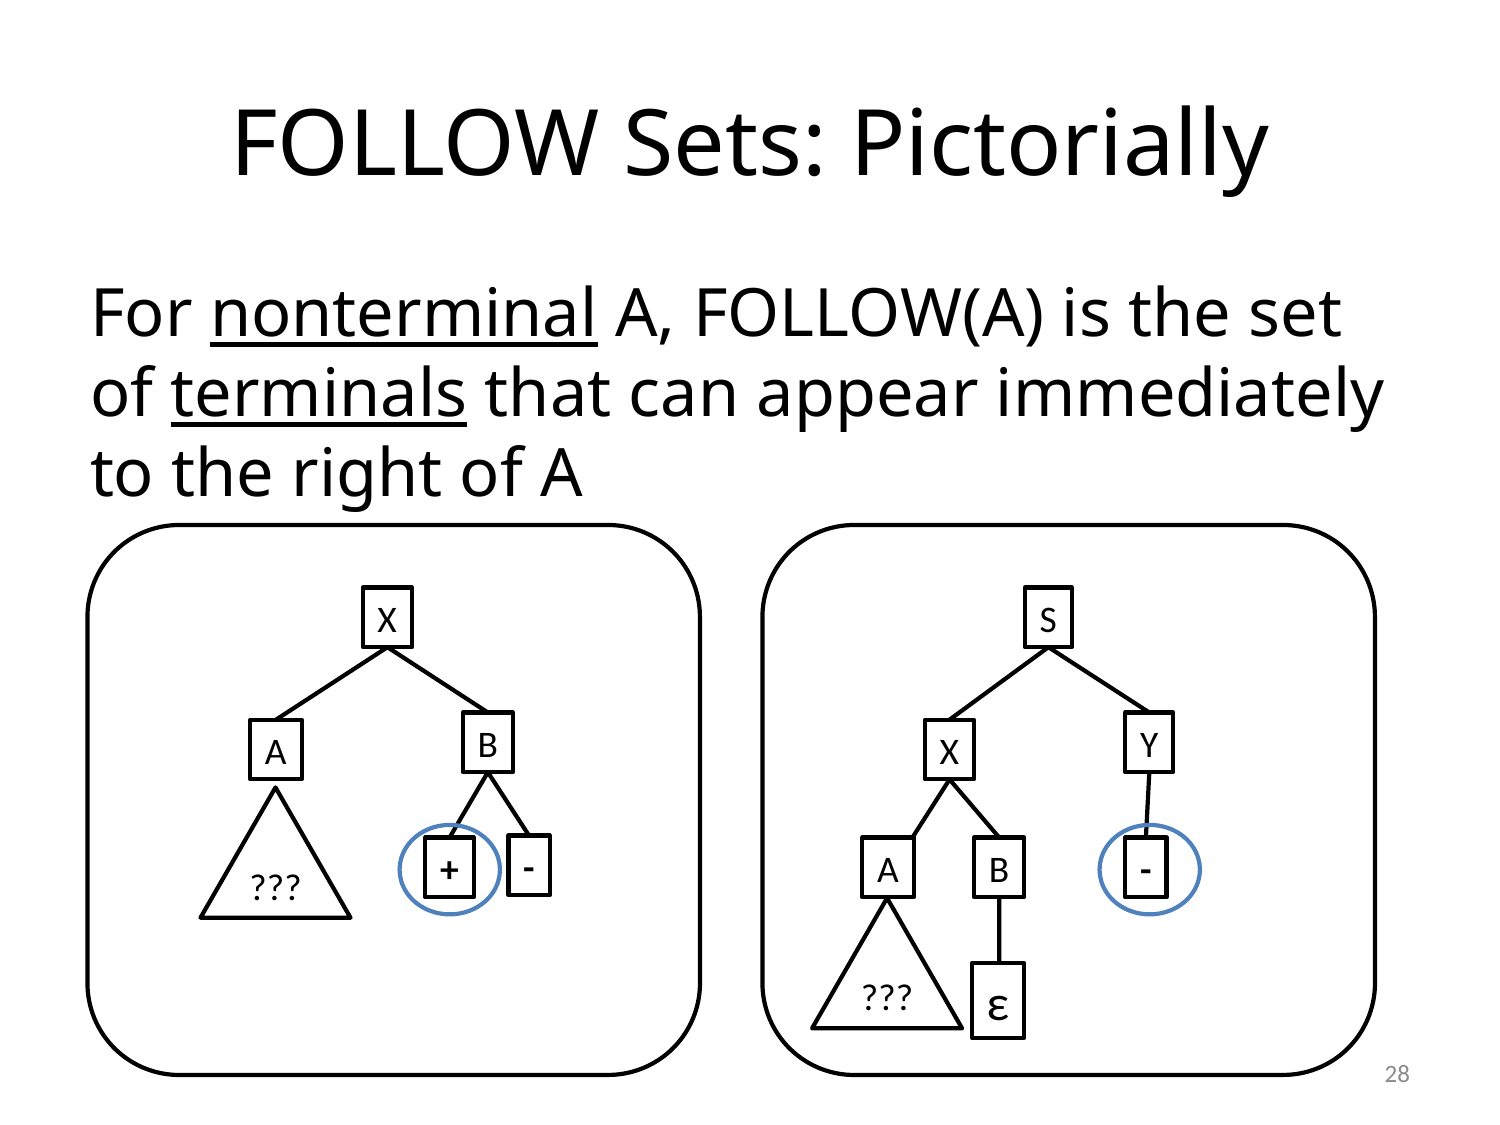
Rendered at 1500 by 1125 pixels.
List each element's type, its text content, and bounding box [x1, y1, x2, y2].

text_box X [361, 585, 414, 646]
list For nonterminal A, FOLLOW(A) is the set of terminals that can appear immediately to the right of A [75, 262, 1425, 1005]
text_box ??? [198, 785, 353, 920]
text_box B [461, 710, 515, 771]
text_box [87, 1005, 700, 1078]
text_box A [248, 718, 304, 781]
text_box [387, 647, 489, 713]
text_box - [506, 833, 552, 897]
slide_number 28 [1074, 1042, 1425, 1103]
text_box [275, 647, 387, 720]
text_box S [1023, 585, 1074, 646]
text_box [911, 780, 947, 839]
text_box B [972, 835, 1026, 899]
text_box A [860, 835, 916, 899]
text_box [762, 1005, 1375, 1078]
text_box ??? [810, 899, 964, 1031]
text_box [397, 823, 503, 917]
text_box X [923, 718, 976, 778]
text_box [1048, 647, 1150, 713]
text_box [449, 772, 486, 838]
text_box Y [1123, 710, 1175, 774]
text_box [487, 772, 530, 836]
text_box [1145, 772, 1150, 838]
text_box ε [970, 961, 1026, 1040]
title FOLLOW Sets: Pictorially [75, 45, 1425, 233]
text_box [949, 647, 1048, 720]
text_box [949, 780, 1000, 838]
text_box [1097, 823, 1203, 917]
